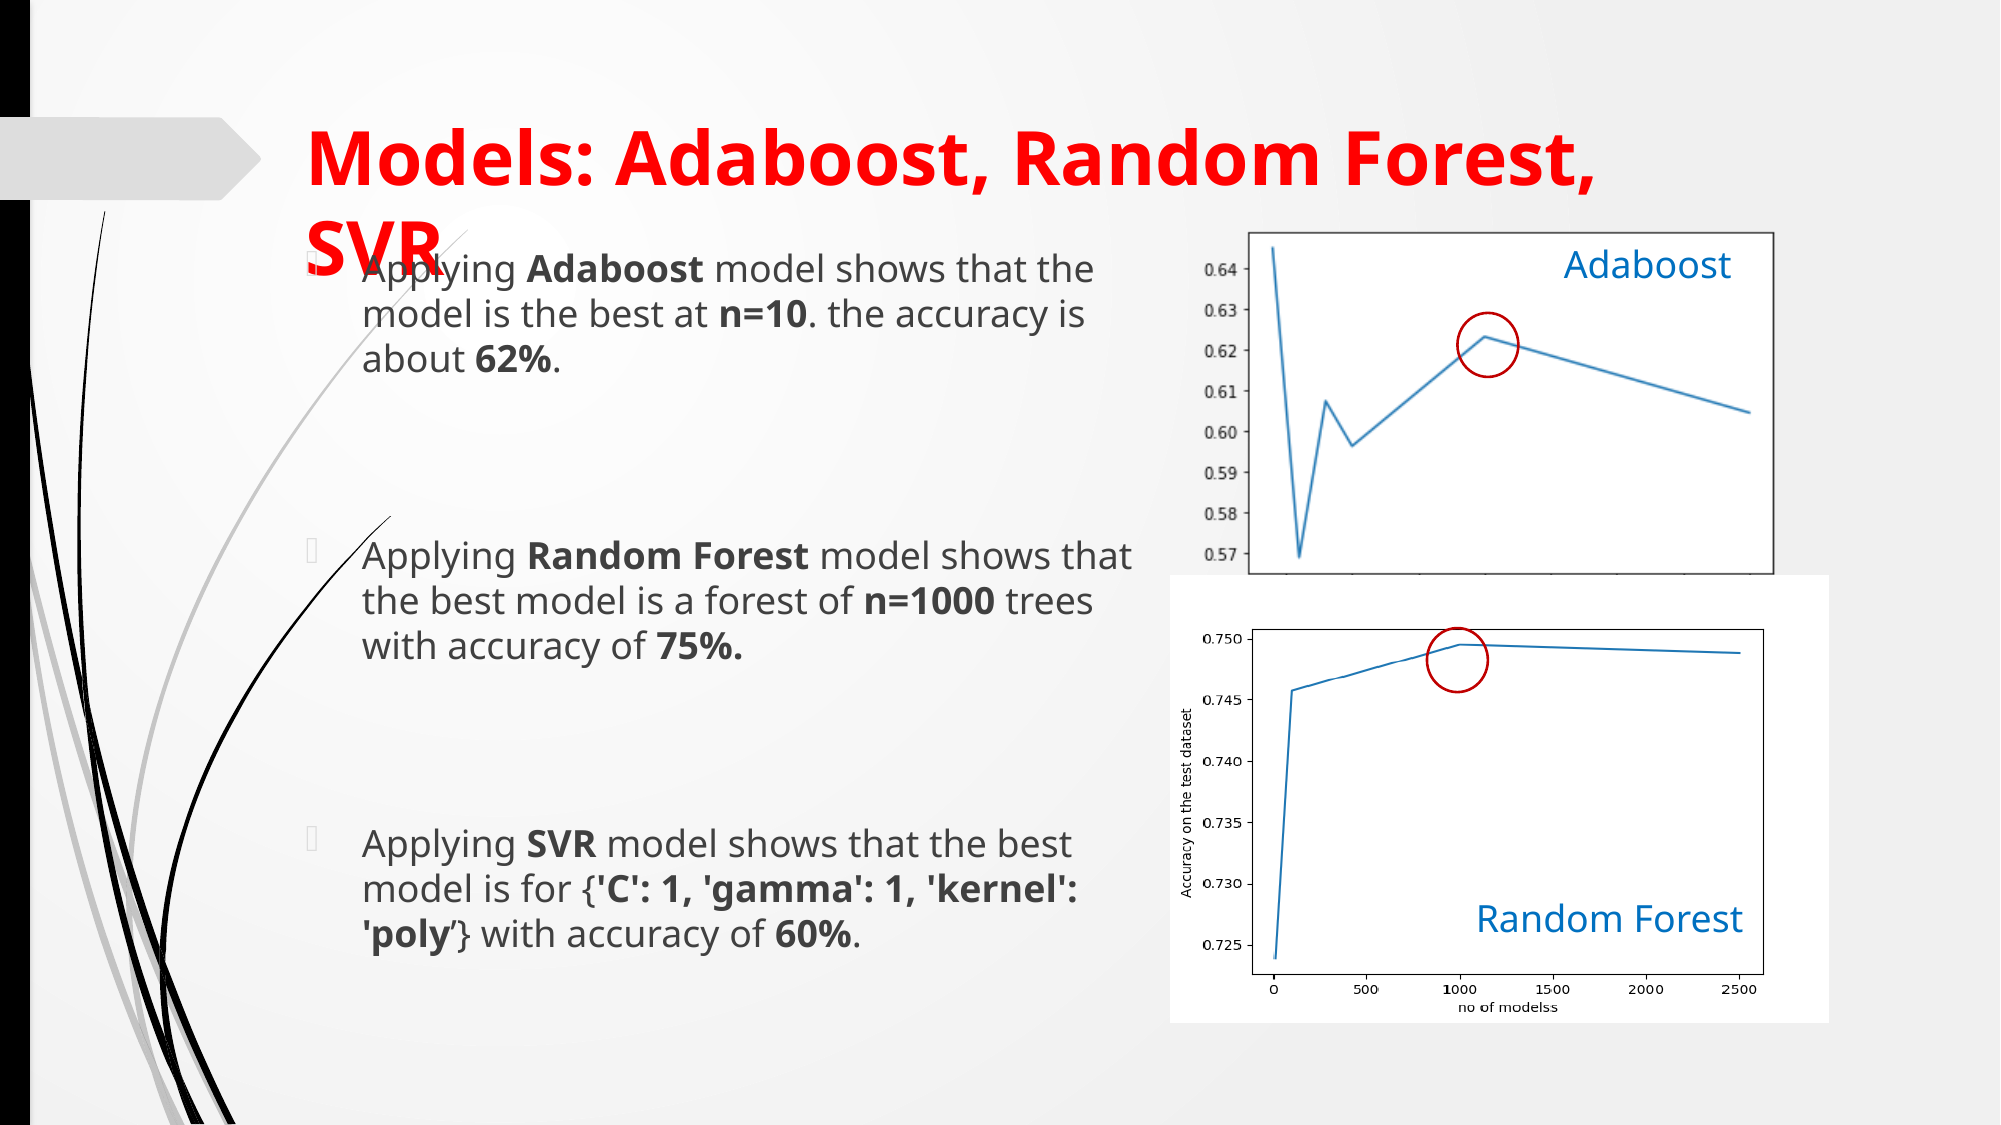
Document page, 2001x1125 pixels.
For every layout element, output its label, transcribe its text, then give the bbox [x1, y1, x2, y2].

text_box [1170, 574, 1829, 1023]
title Models: Adaboost, Random Forest, SVR [290, 102, 1753, 313]
picture [1192, 222, 1784, 574]
list Applying Adaboost model shows that the model is the best at n=10. the accuracy is about 62%. Applying Random Forest model shows that the best model is a forest of n=1000 trees with accuracy of 75%. Applying SVR model shows that the best model is for {'C': 1, 'gamma': 1, 'kernel': 'poly’} with accuracy of 60%. [290, 171, 1171, 1072]
